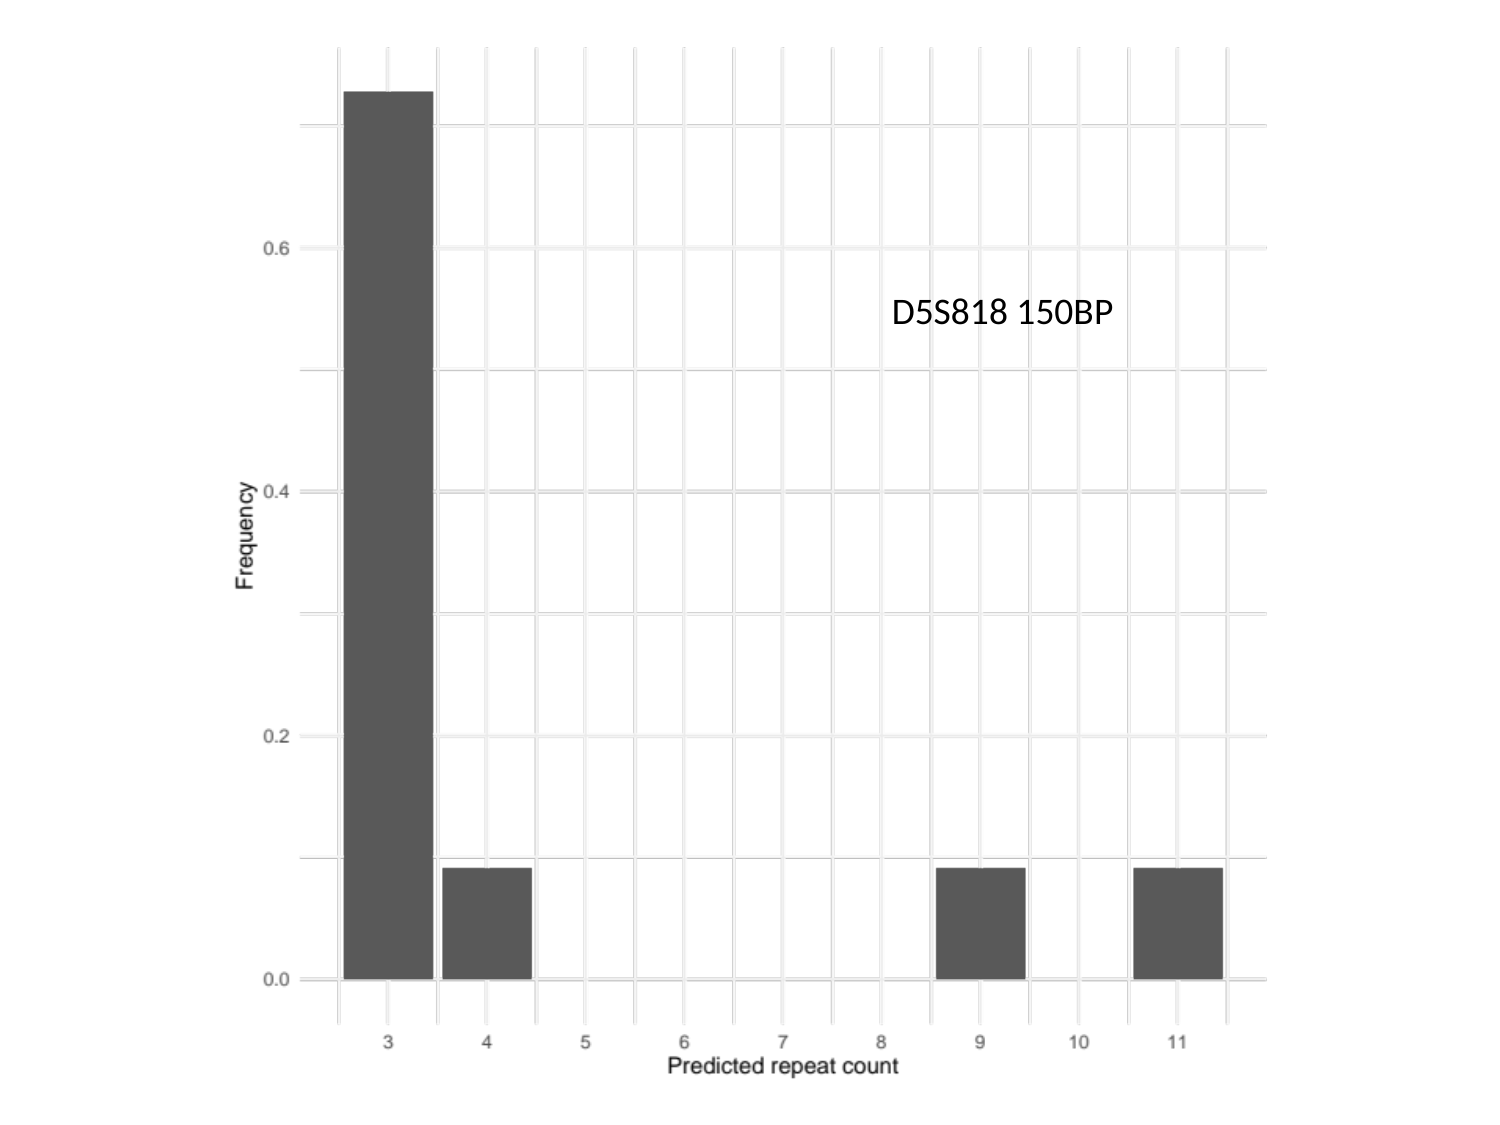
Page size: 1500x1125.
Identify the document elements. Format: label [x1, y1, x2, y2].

picture [224, 37, 1276, 1088]
